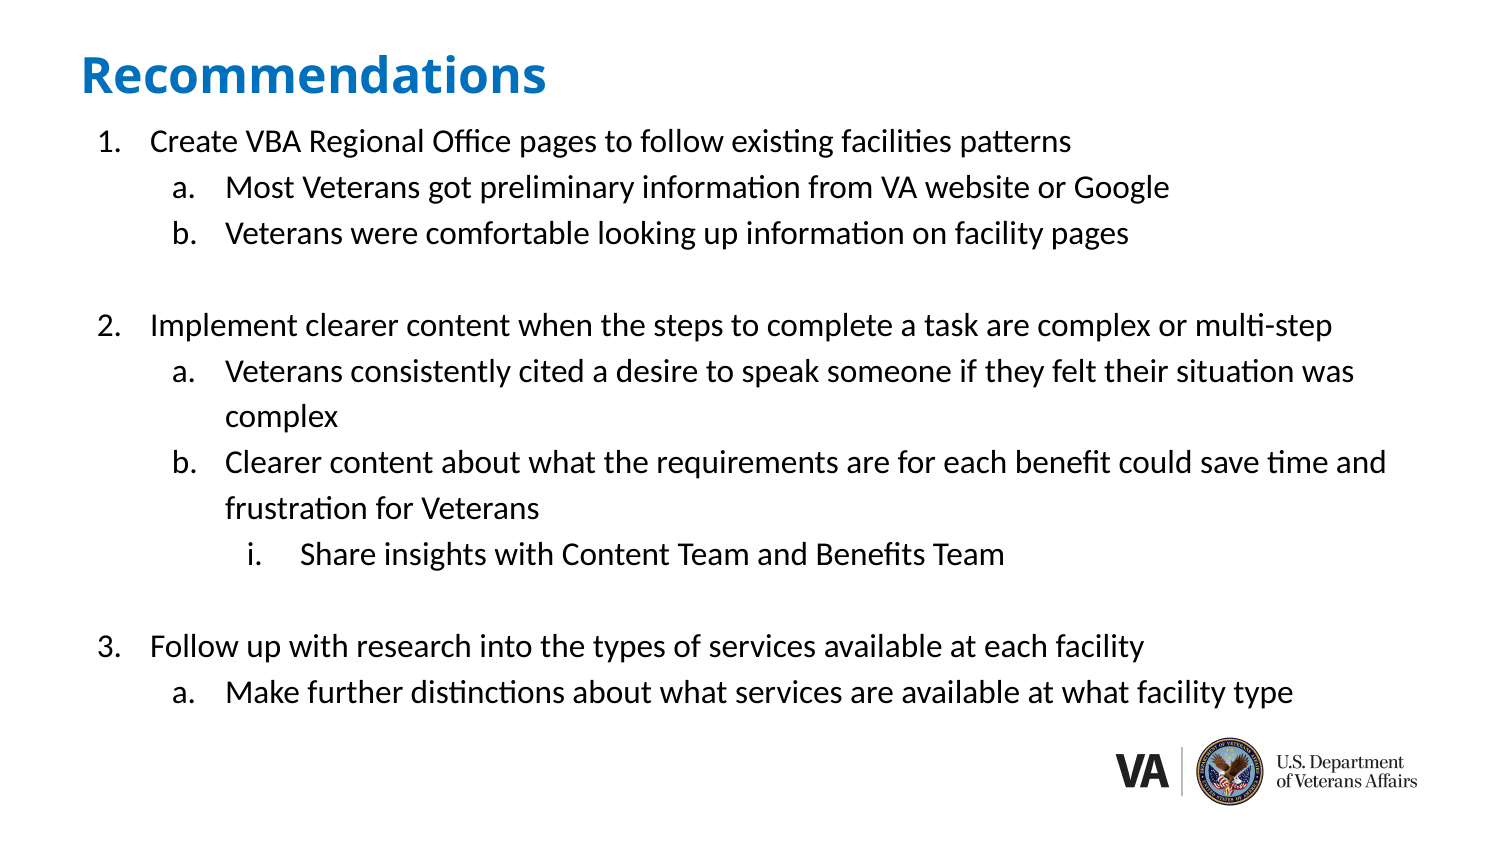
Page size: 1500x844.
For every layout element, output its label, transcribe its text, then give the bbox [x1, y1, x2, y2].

text_box Create VBA Regional Office pages to follow existing facilities patterns Most Veterans got preliminary information from VA website or Google Veterans were comfortable looking up information on facility pages Implement clearer content when the steps to complete a task are complex or multi-step Veterans consistently cited a desire to speak someone if they felt their situation was complex Clearer content about what the requirements are for each benefit could save time and frustration for Veterans Share insights with Content Team and Benefits Team Follow up with research into the types of services available at each facility Make further distinctions about what services are available at what facility type [74, 102, 1425, 764]
picture [1109, 731, 1426, 812]
title Recommendations [75, 37, 1313, 102]
